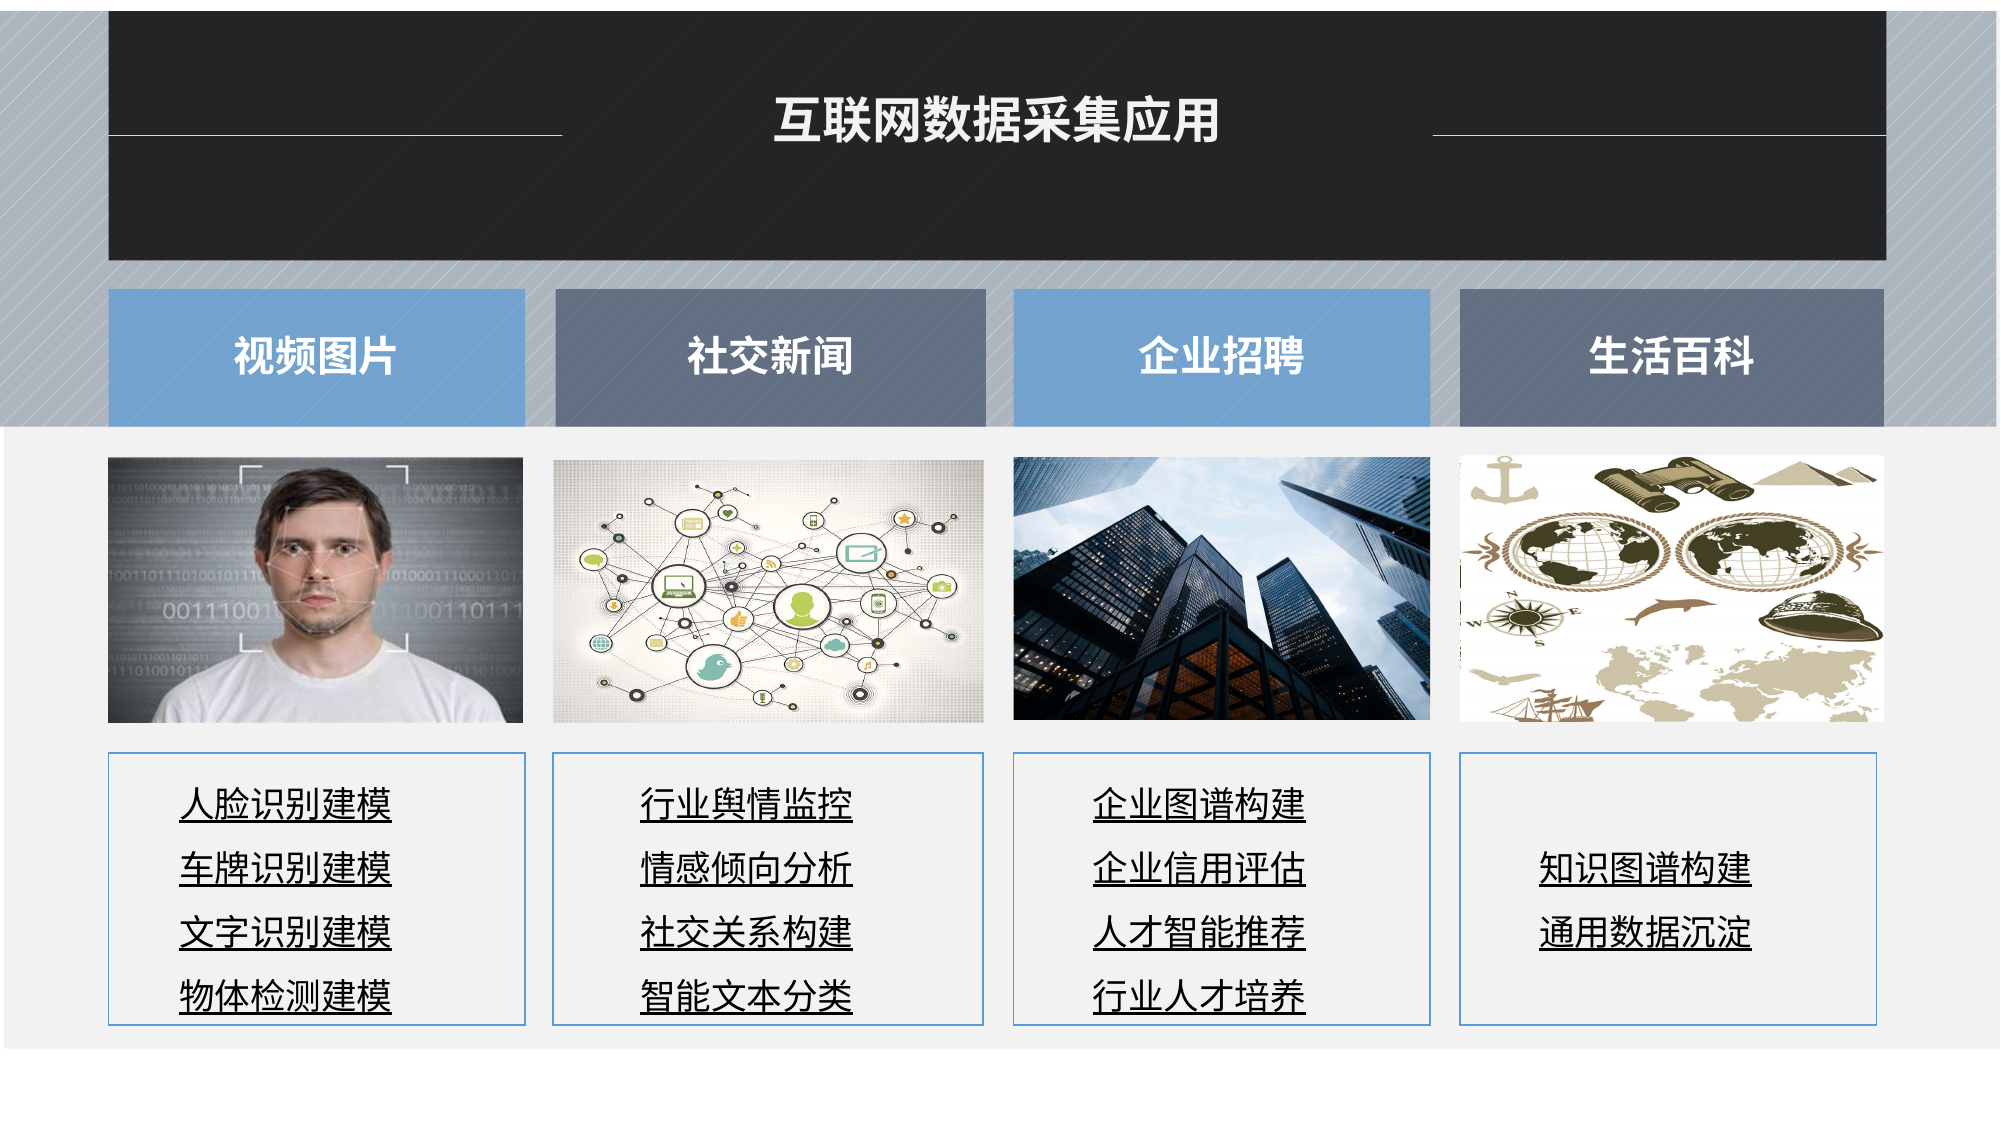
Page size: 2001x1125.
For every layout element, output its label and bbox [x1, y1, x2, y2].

picture [553, 460, 984, 723]
picture [1460, 455, 1884, 722]
text_box [0, 11, 2000, 1049]
picture [108, 457, 523, 723]
